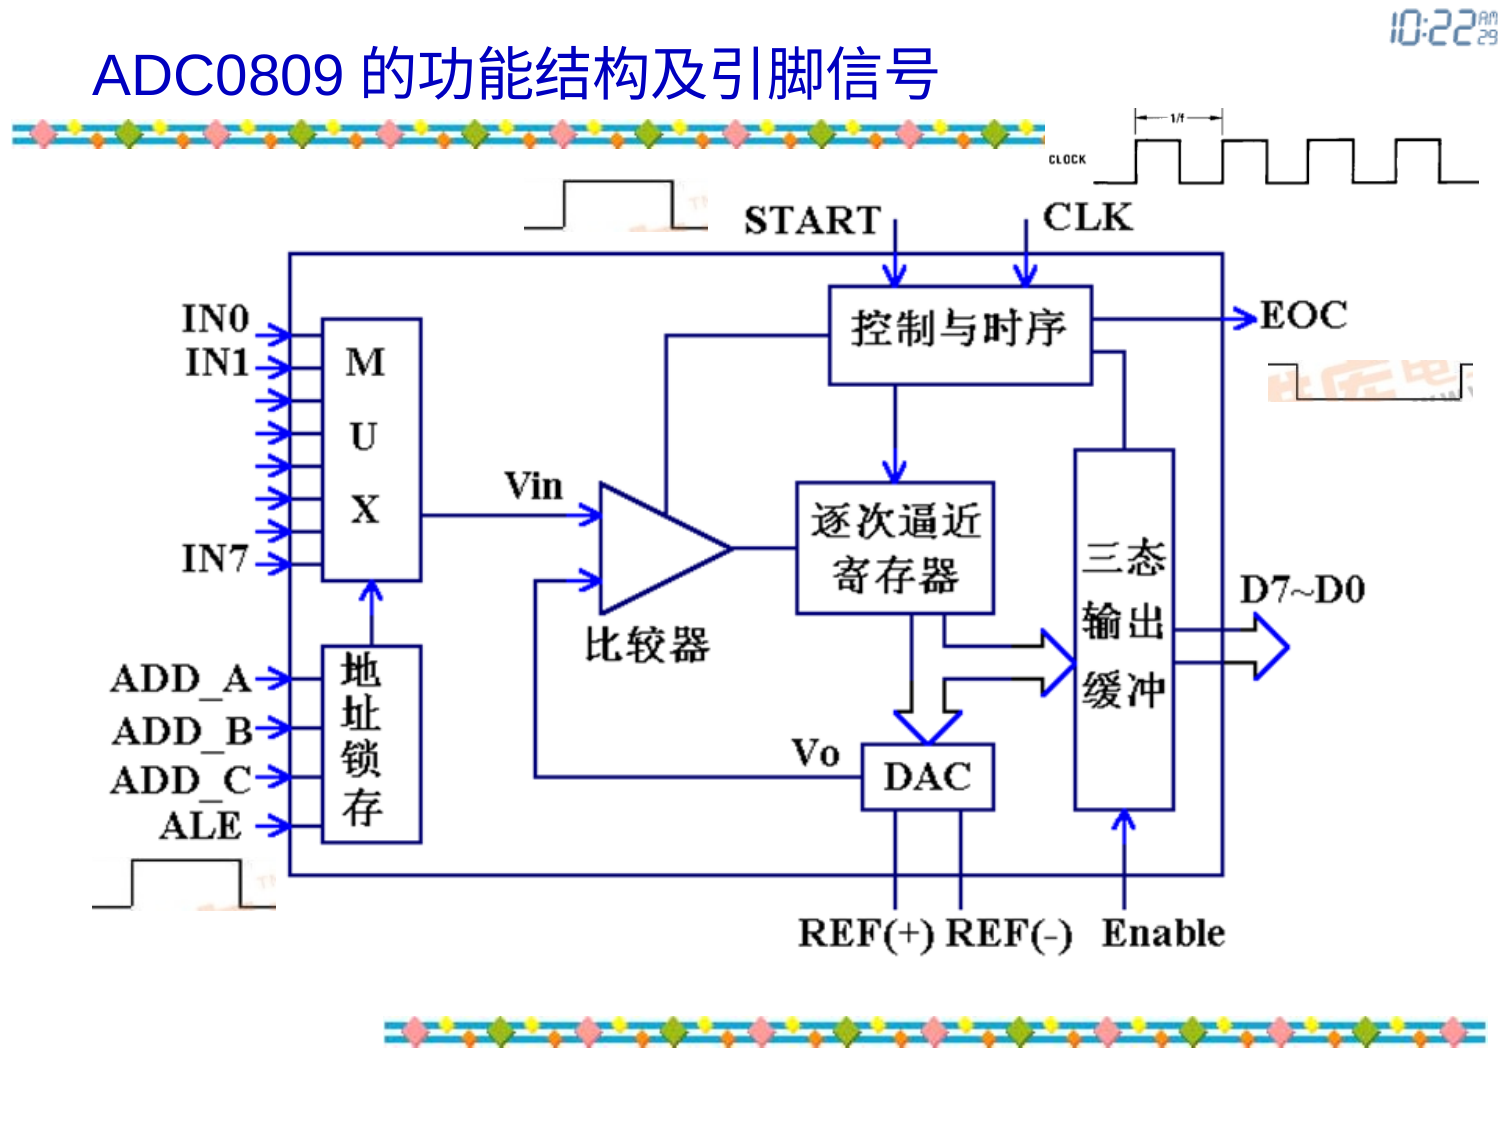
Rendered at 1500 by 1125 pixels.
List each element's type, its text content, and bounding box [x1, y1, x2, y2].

picture [11, 108, 1479, 188]
picture [92, 178, 1473, 958]
picture [1371, 0, 1500, 56]
picture [383, 1016, 1488, 1048]
text_box ADC0809的功能结构及引脚信号 [78, 29, 964, 113]
